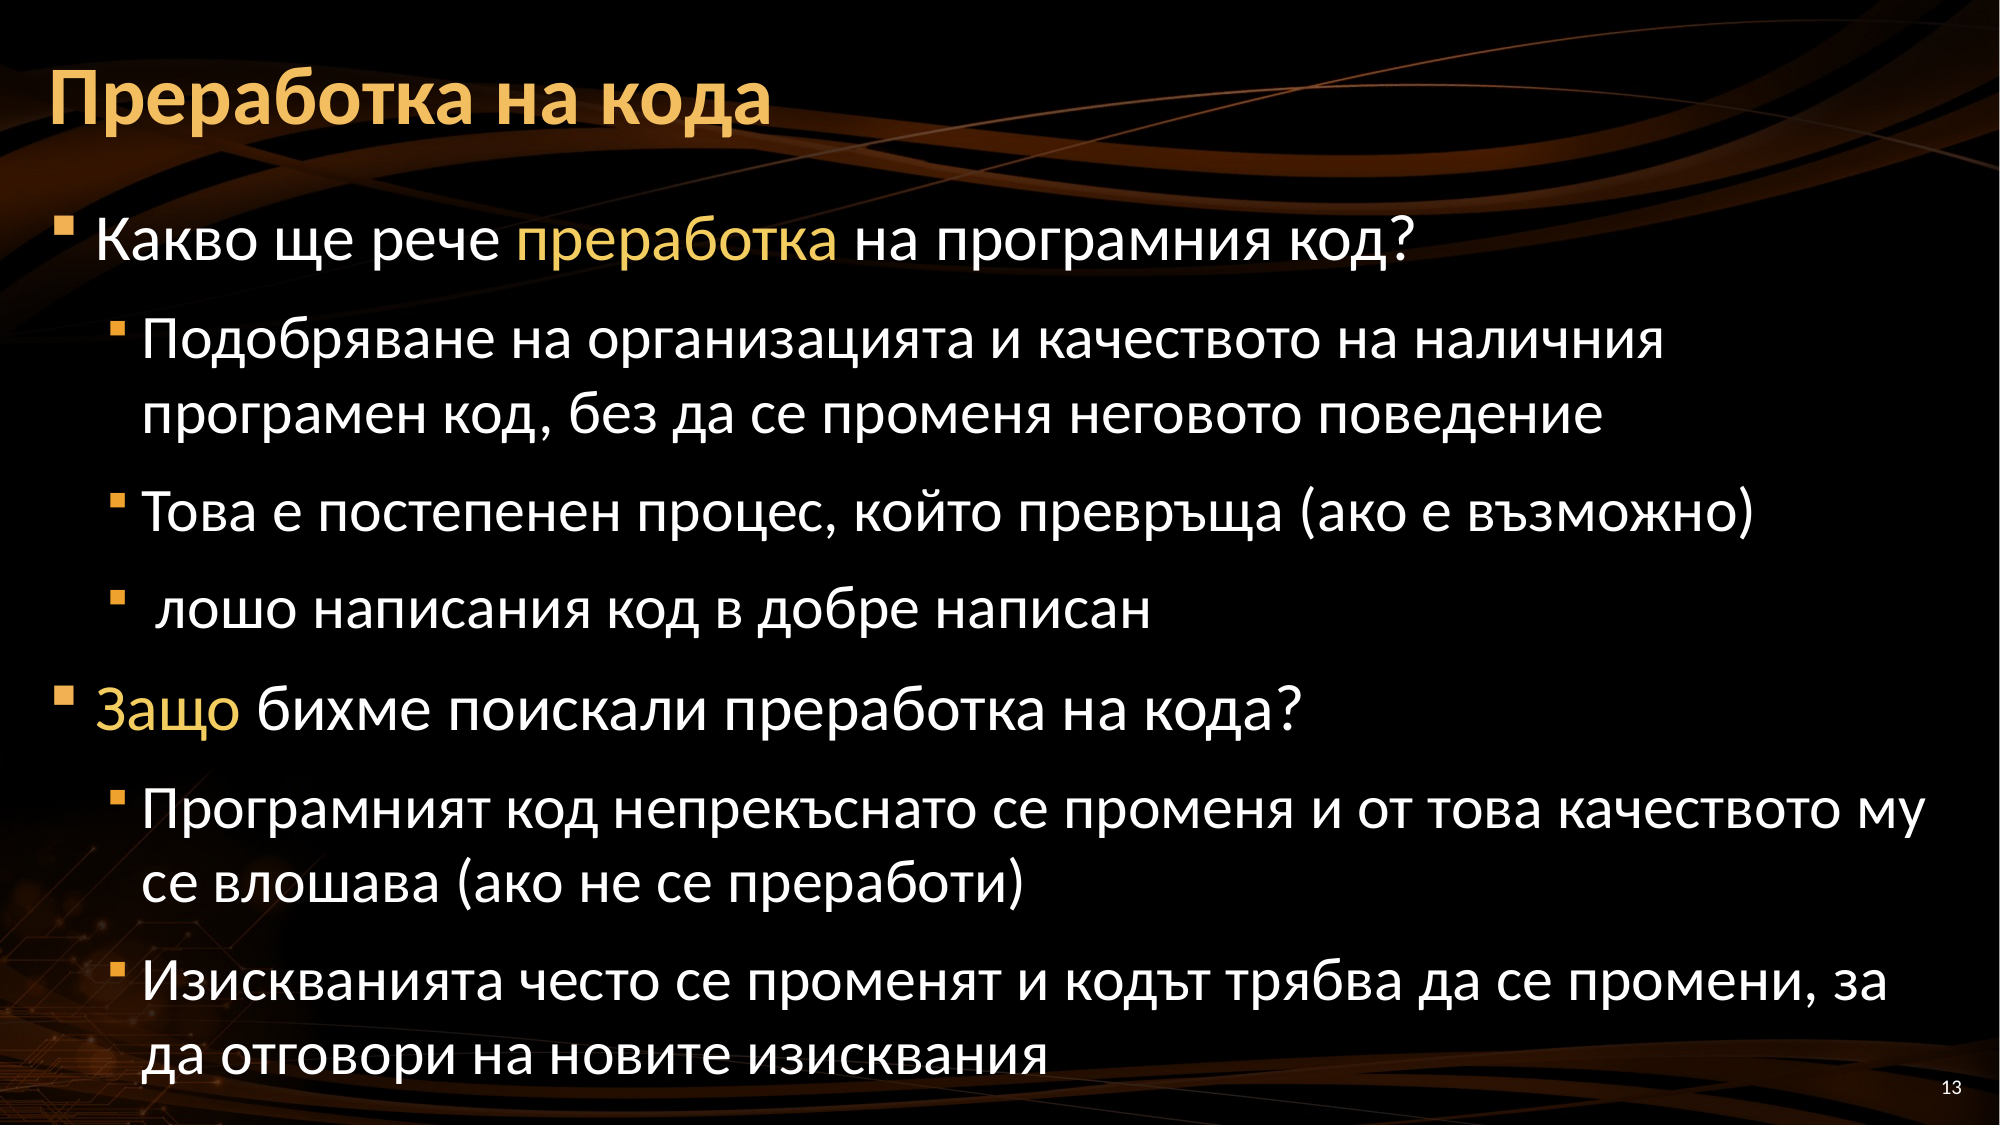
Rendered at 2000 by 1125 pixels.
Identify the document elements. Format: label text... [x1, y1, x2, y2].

list Какво ще рече преработка на програмния код? Подобряване на организацията и качеството на наличния програмен код, без да се променя неговото поведение Това е постепенен процес, който превръща (ако е възможно) лошо написания код в добре написан Защо бихме поискали преработка на кода? Програмният код непрекъснато се променя и от това качеството му се влошава (ако не се преработи) Изискванията често се променят и кодът трябва да се промени, за да отговори на новите изисквания [31, 189, 1968, 1103]
picture [0, 0, 2000, 1125]
slide_number 13 [1897, 1070, 1968, 1103]
title Преработка на кода [30, 6, 1968, 189]
